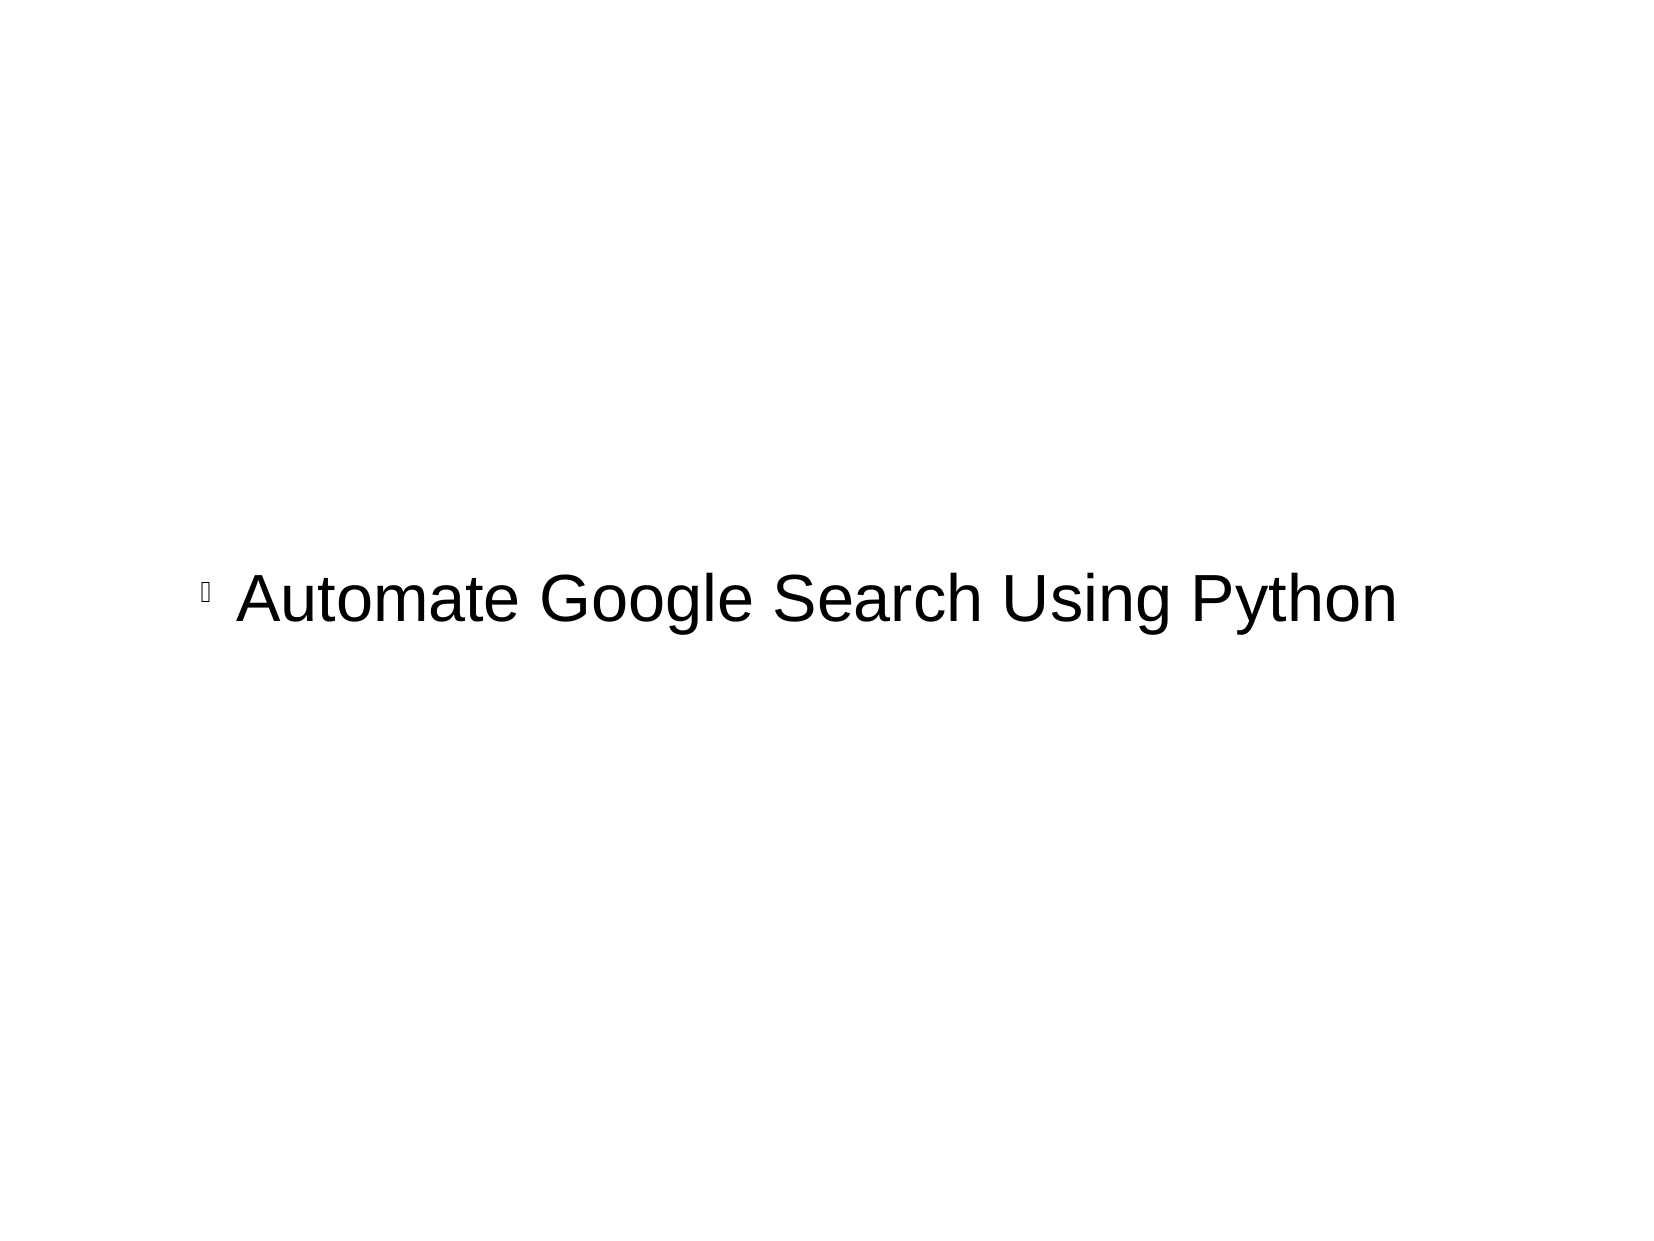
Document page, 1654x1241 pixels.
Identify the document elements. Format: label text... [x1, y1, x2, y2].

text_box Automate Google Search Using Python [200, 555, 1465, 643]
